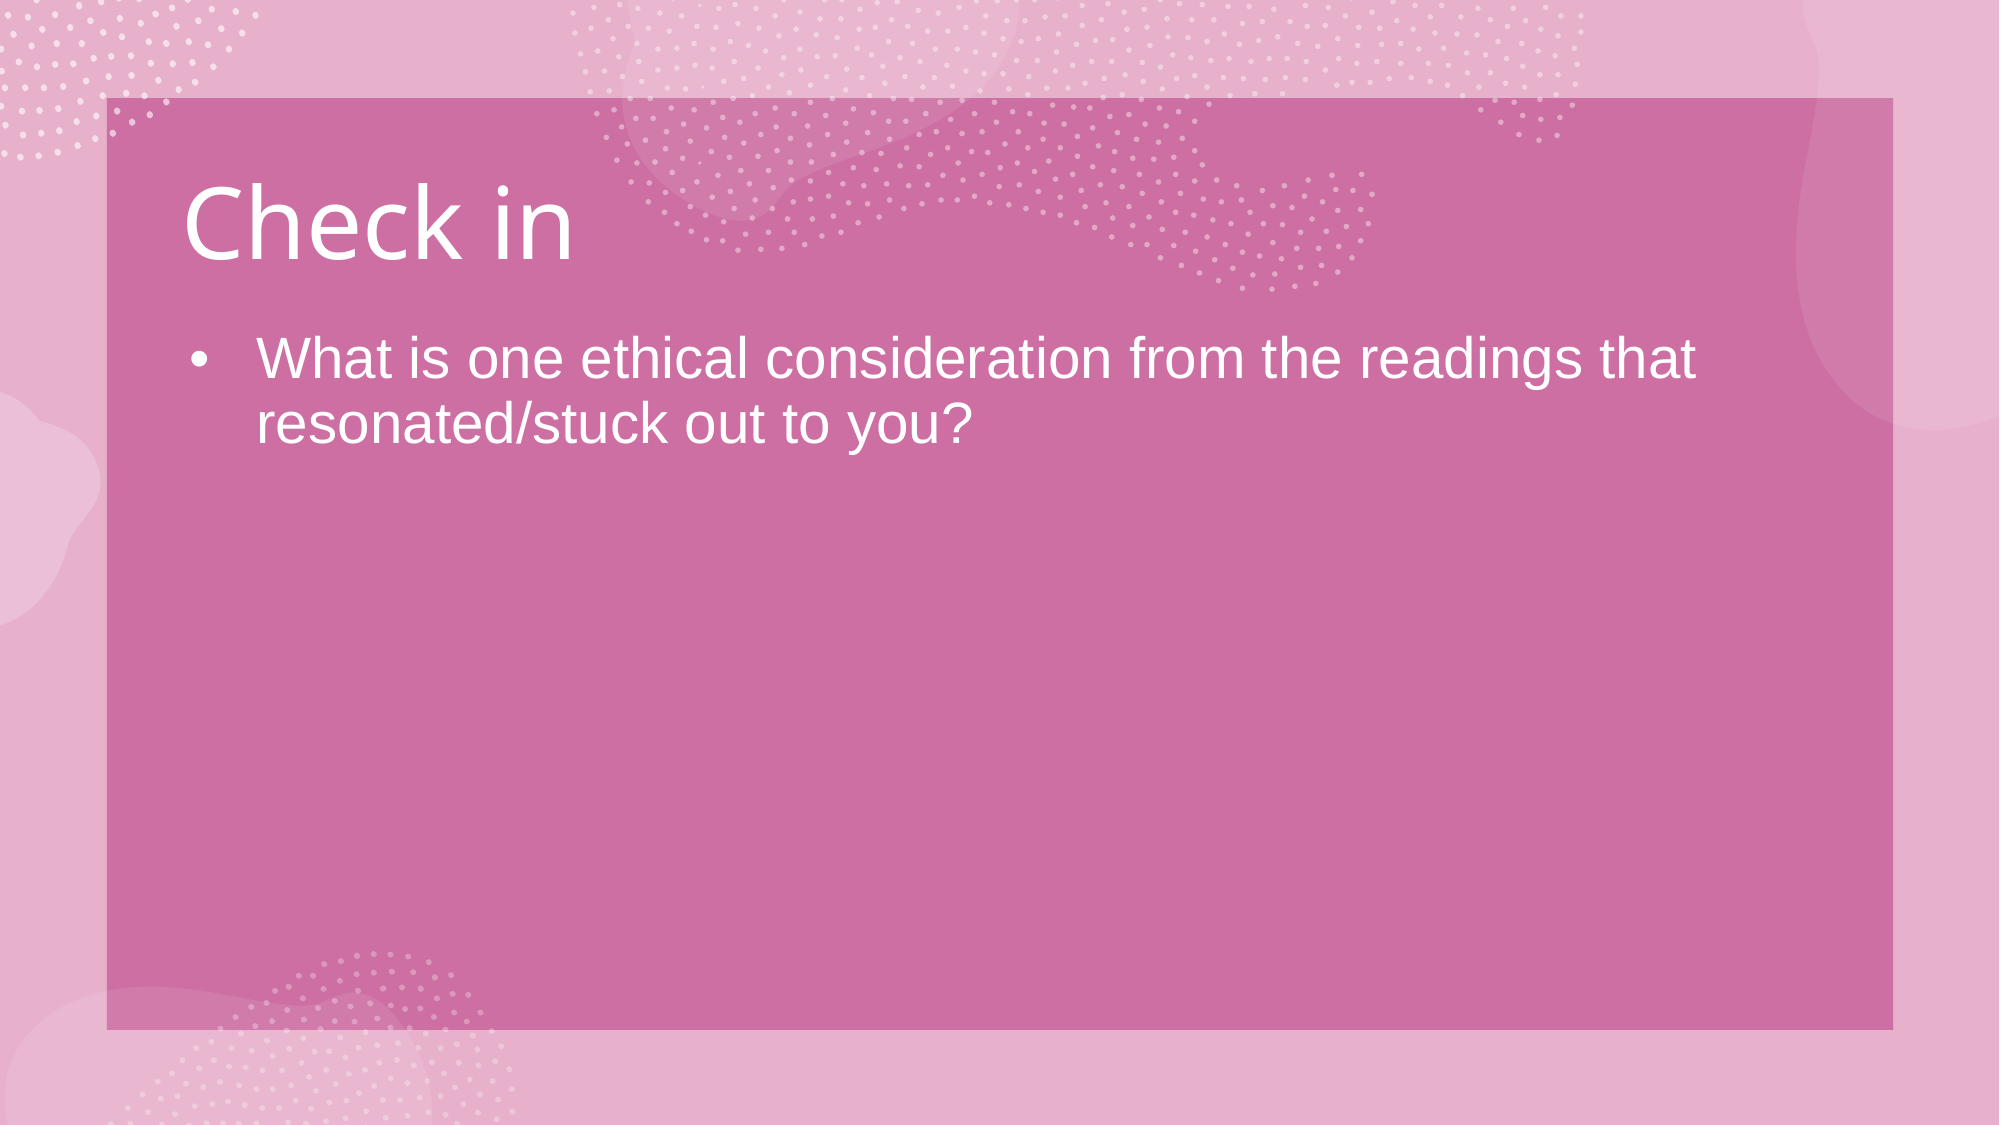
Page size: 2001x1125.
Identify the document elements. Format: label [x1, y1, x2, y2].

text_box [0, 0, 2000, 1125]
